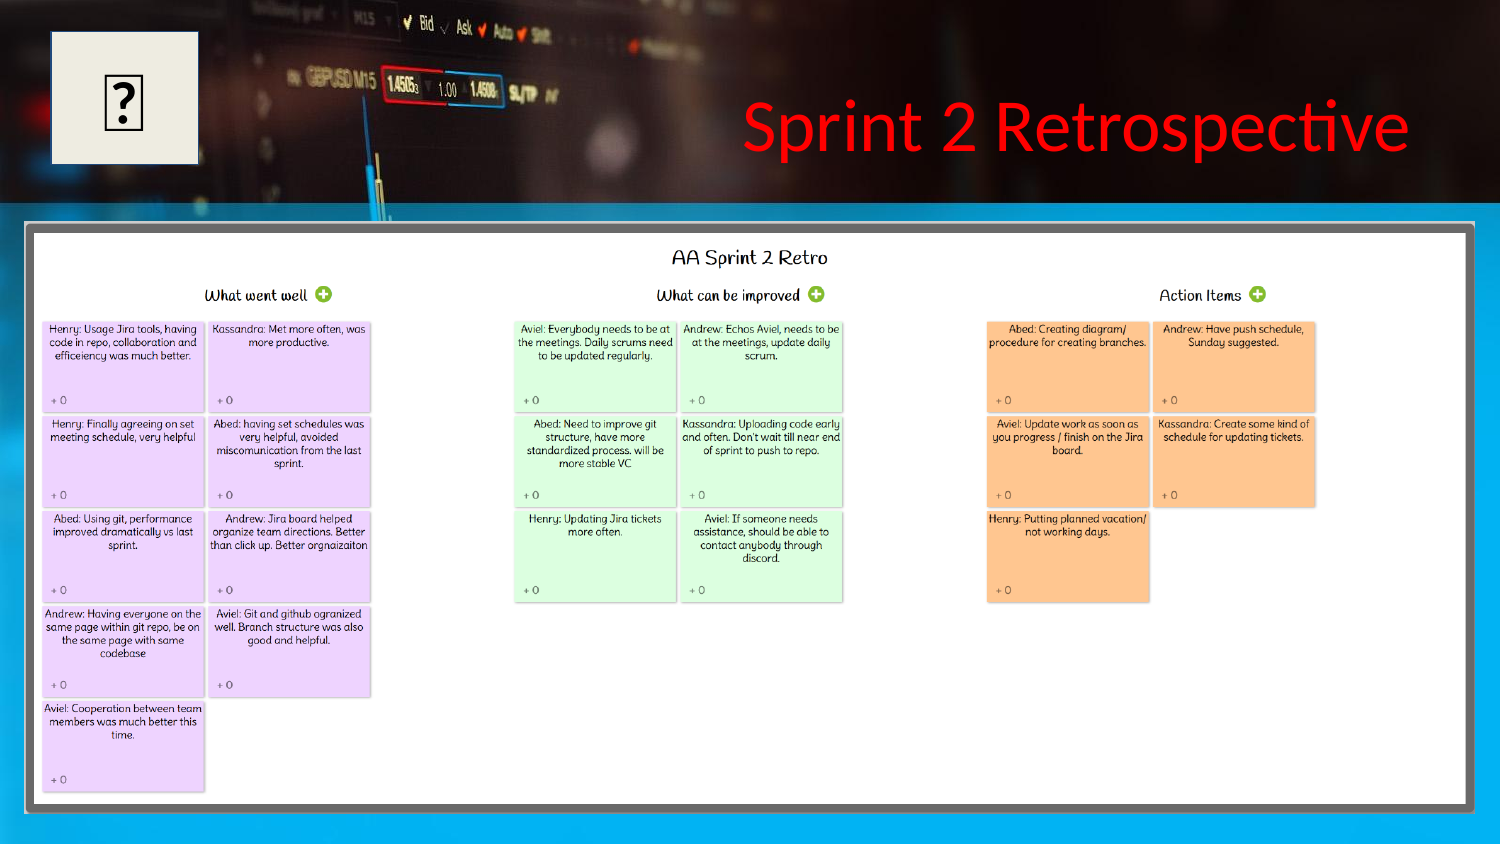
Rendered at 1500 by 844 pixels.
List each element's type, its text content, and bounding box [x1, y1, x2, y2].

text_box ✅ [51, 31, 199, 165]
picture [0, 0, 1500, 813]
title Sprint 2 Retrospective [73, 46, 1427, 197]
